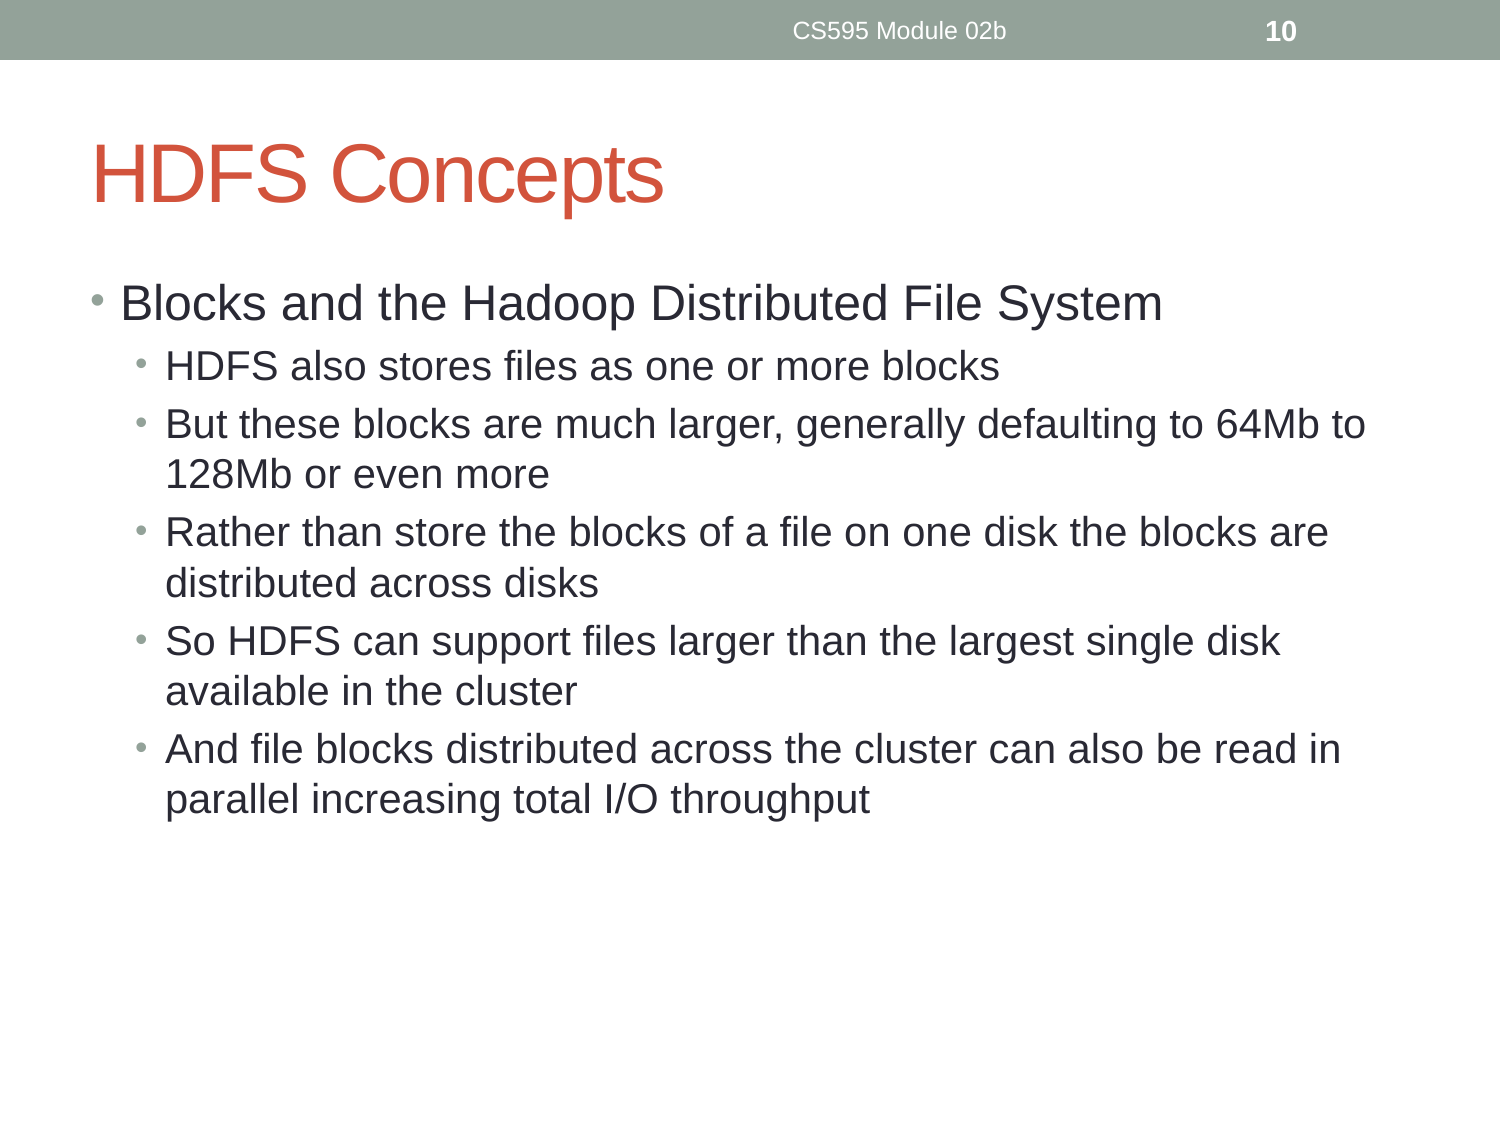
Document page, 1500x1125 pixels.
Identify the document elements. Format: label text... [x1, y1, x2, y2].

slide_number 10 [1250, 3, 1425, 57]
list Blocks and the Hadoop Distributed File System HDFS also stores files as one or more blocks But these blocks are much larger, generally defaulting to 64Mb to 128Mb or even more Rather than store the blocks of a file on one disk the blocks are distributed across disks So HDFS can support files larger than the largest single disk available in the cluster And file blocks distributed across the cluster can also be read in parallel increasing total I/O throughput [75, 262, 1425, 1088]
title HDFS Concepts [75, 87, 1425, 250]
footer CS595 Module 02b [562, 3, 1238, 57]
